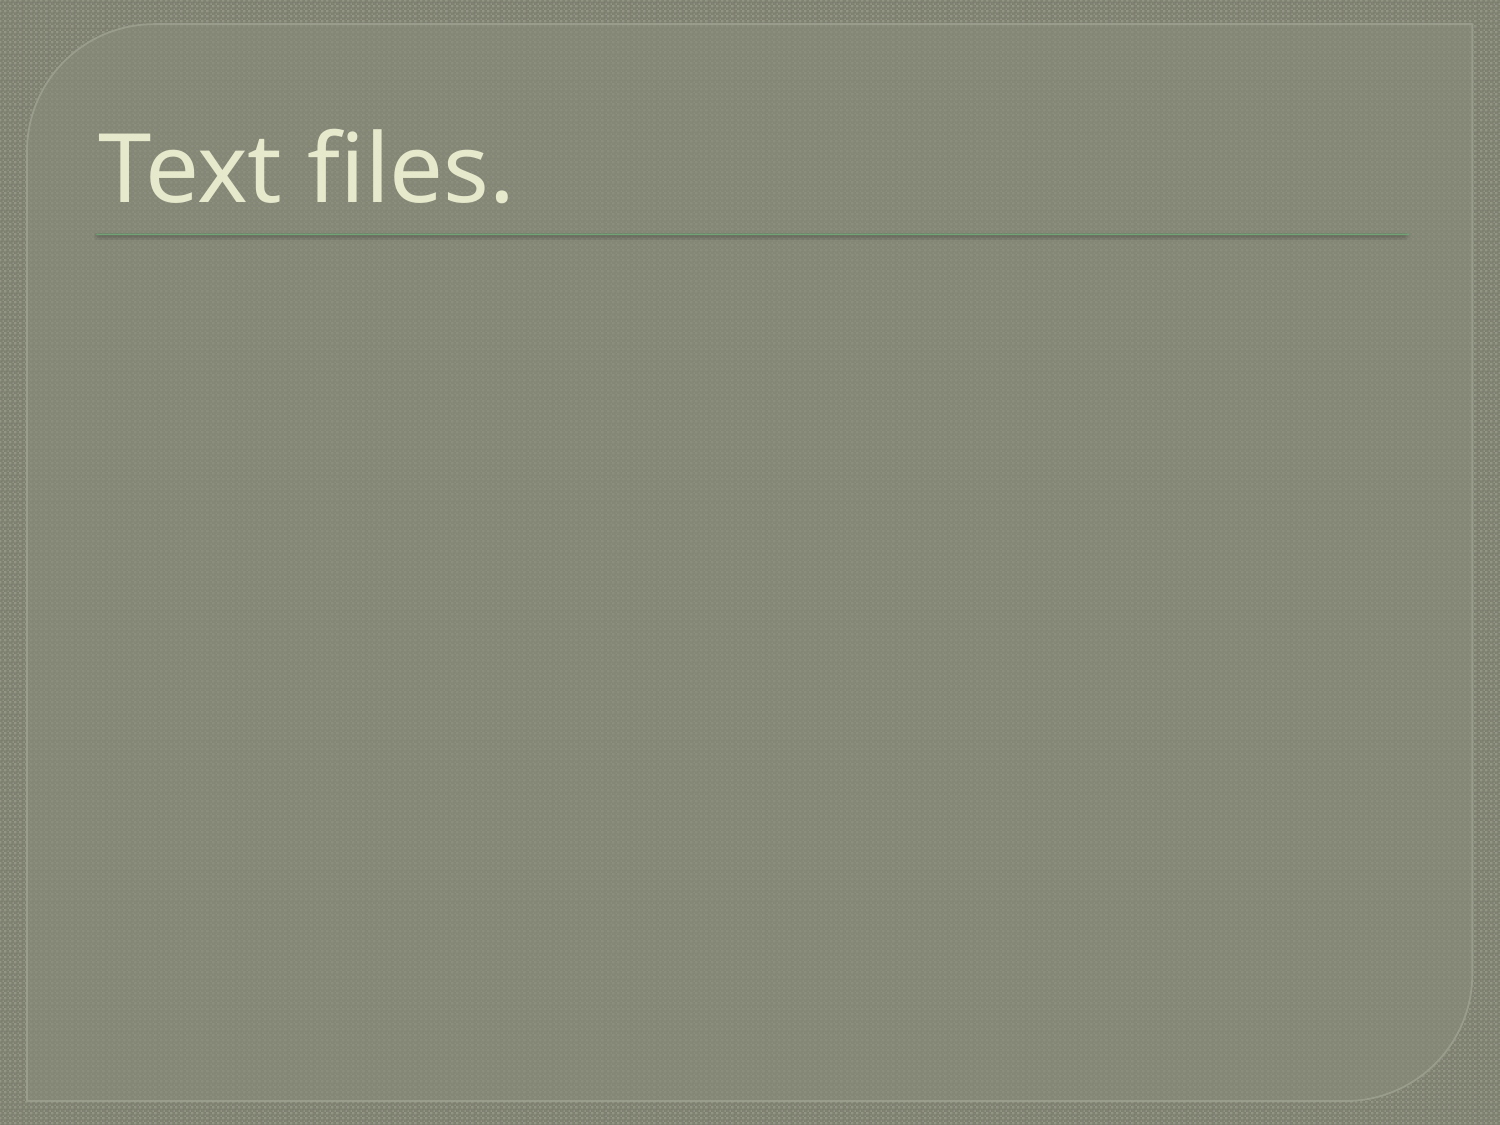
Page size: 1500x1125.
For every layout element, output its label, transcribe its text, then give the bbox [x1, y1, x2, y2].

title Text files. [75, 41, 1425, 229]
